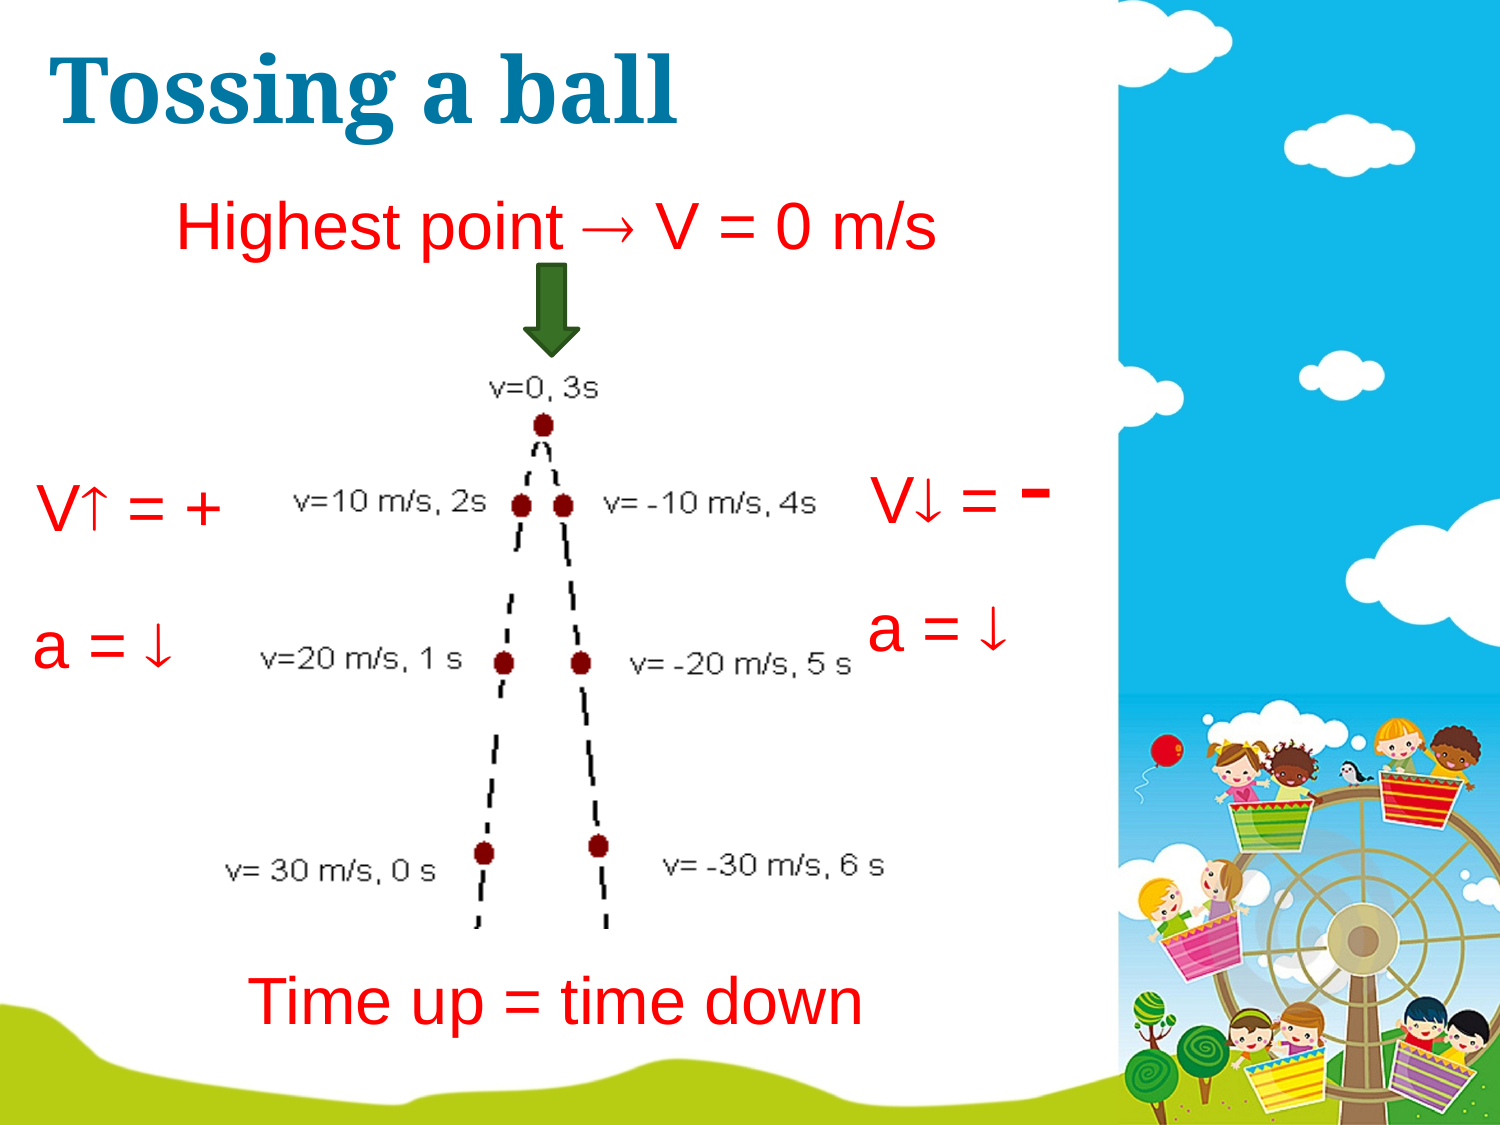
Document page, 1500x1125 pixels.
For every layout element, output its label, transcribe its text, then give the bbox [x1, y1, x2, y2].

list Time up = time down [231, 949, 883, 1076]
picture [0, 0, 1500, 1125]
text_box V = - [912, 403, 1086, 517]
text_box V = + [10, 456, 194, 570]
picture [1345, 498, 1500, 648]
text_box Highest point  V = 0 m/s [38, 174, 1076, 265]
text_box a =  [912, 577, 1085, 690]
text_box a =  [10, 594, 194, 707]
text_box Tossing a ball [34, 24, 998, 150]
text_box [536, 262, 568, 283]
picture [1282, 113, 1417, 178]
picture [1298, 349, 1386, 402]
